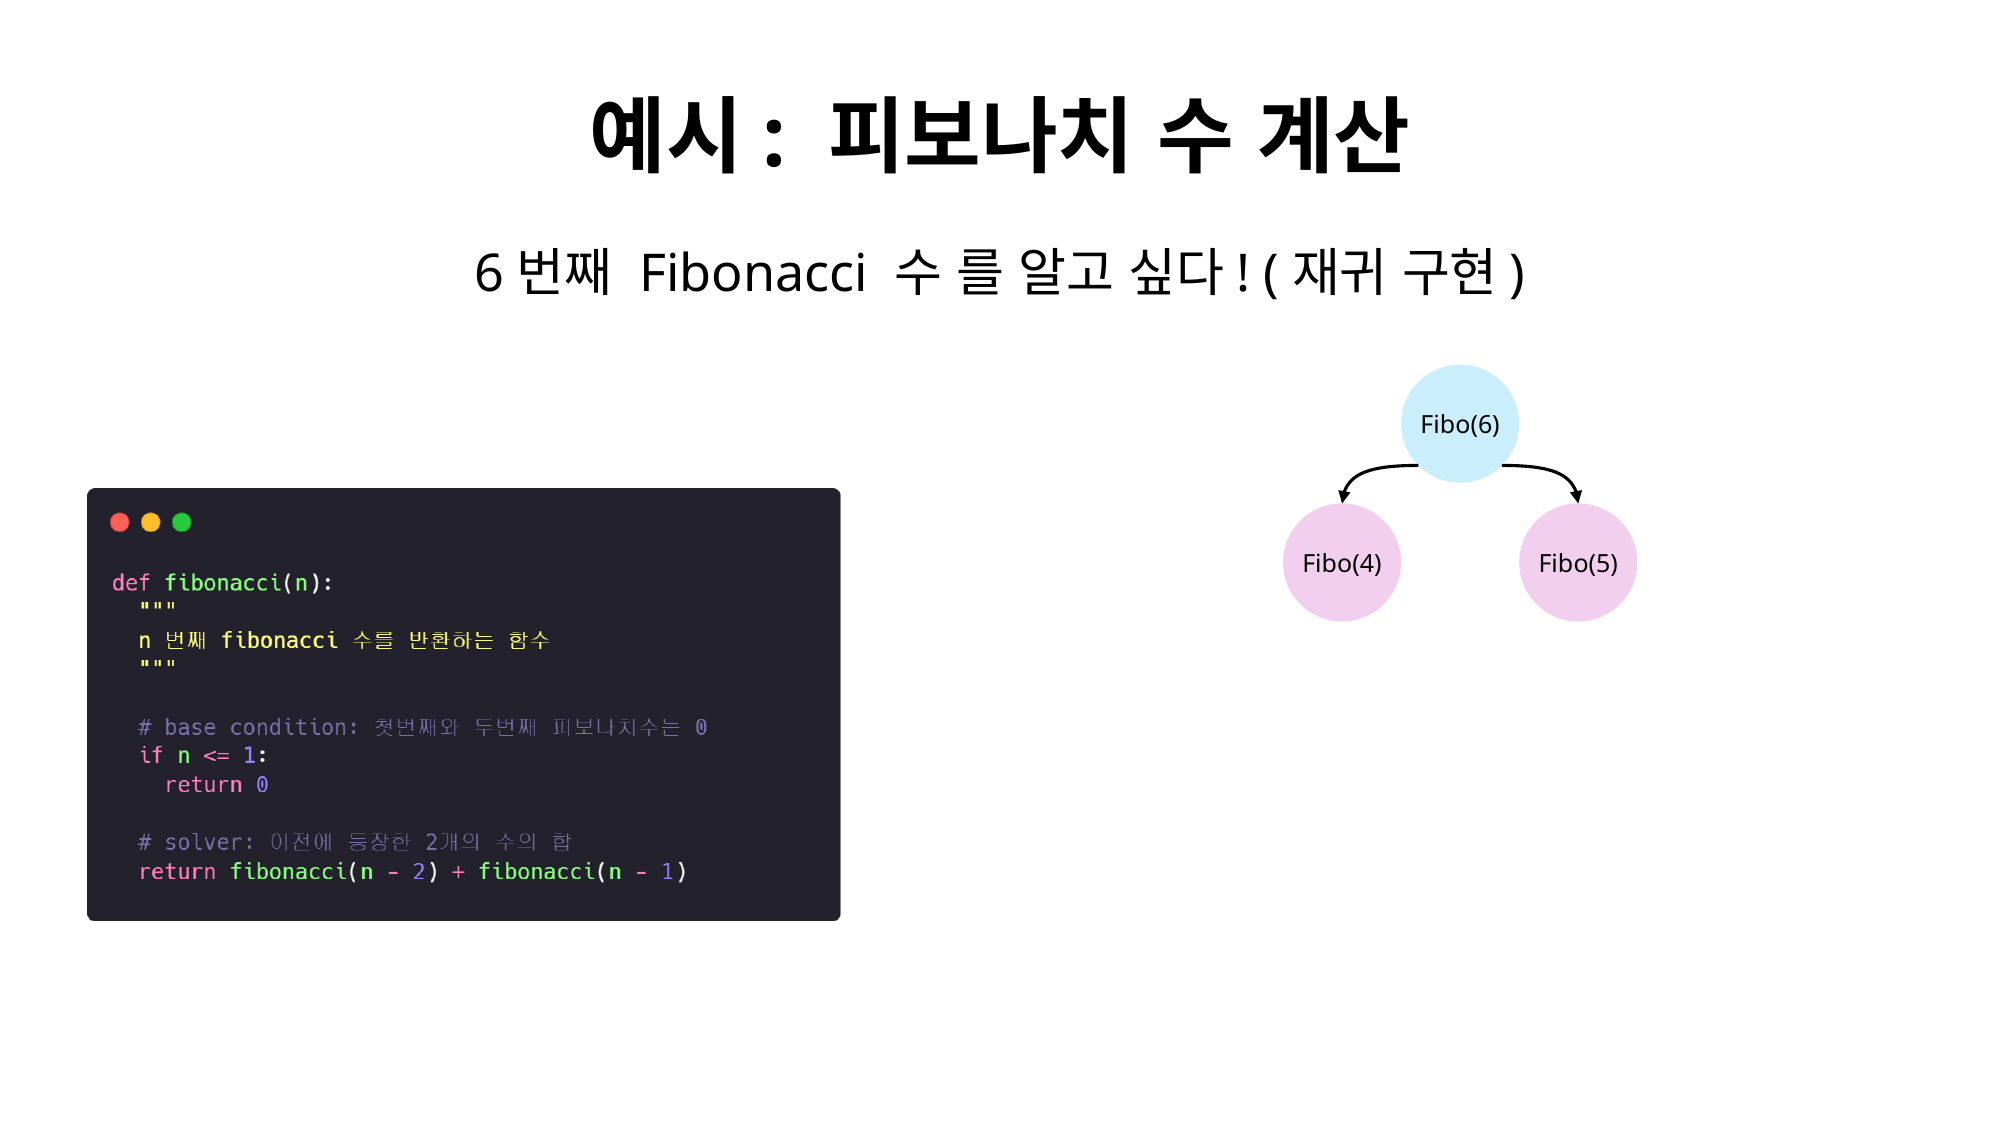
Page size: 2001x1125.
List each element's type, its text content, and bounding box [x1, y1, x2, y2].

text_box Fibo(5) [1517, 501, 1639, 624]
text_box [1360, 445, 1400, 524]
text_box 6번째 Fibonacci 수 를 알고 싶다! (재귀 구현) [256, 231, 1744, 309]
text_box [1520, 445, 1560, 524]
picture [0, 399, 927, 1007]
text_box Fibo(4) [1281, 501, 1403, 624]
text_box 예시: 피보나치 수 계산 [493, 75, 1507, 190]
text_box Fibo(6) [1399, 362, 1521, 485]
